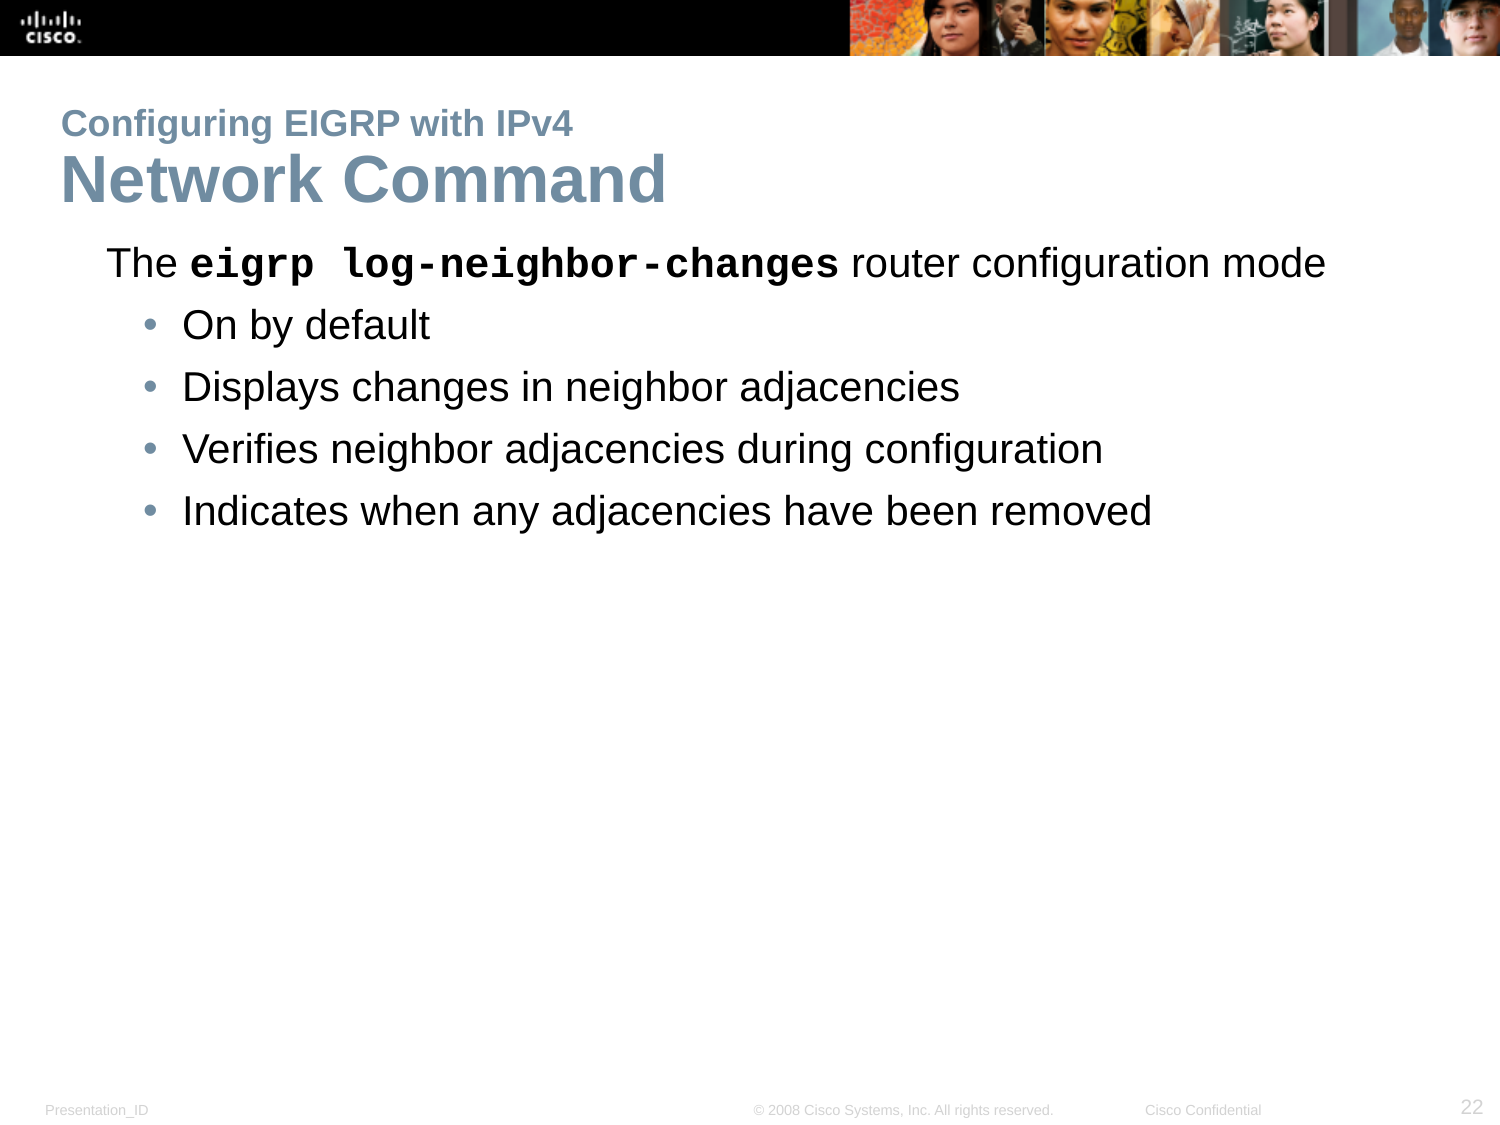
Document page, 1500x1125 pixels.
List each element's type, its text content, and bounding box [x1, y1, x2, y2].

picture [0, 0, 1500, 56]
list The eigrp log-neighbor-changes router configuration mode On by default Displays changes in neighbor adjacencies Verifies neighbor adjacencies during configuration Indicates when any adjacencies have been removed [92, 232, 1423, 1066]
title Configuring EIGRP with IPv4 Network Command [47, 85, 1384, 224]
